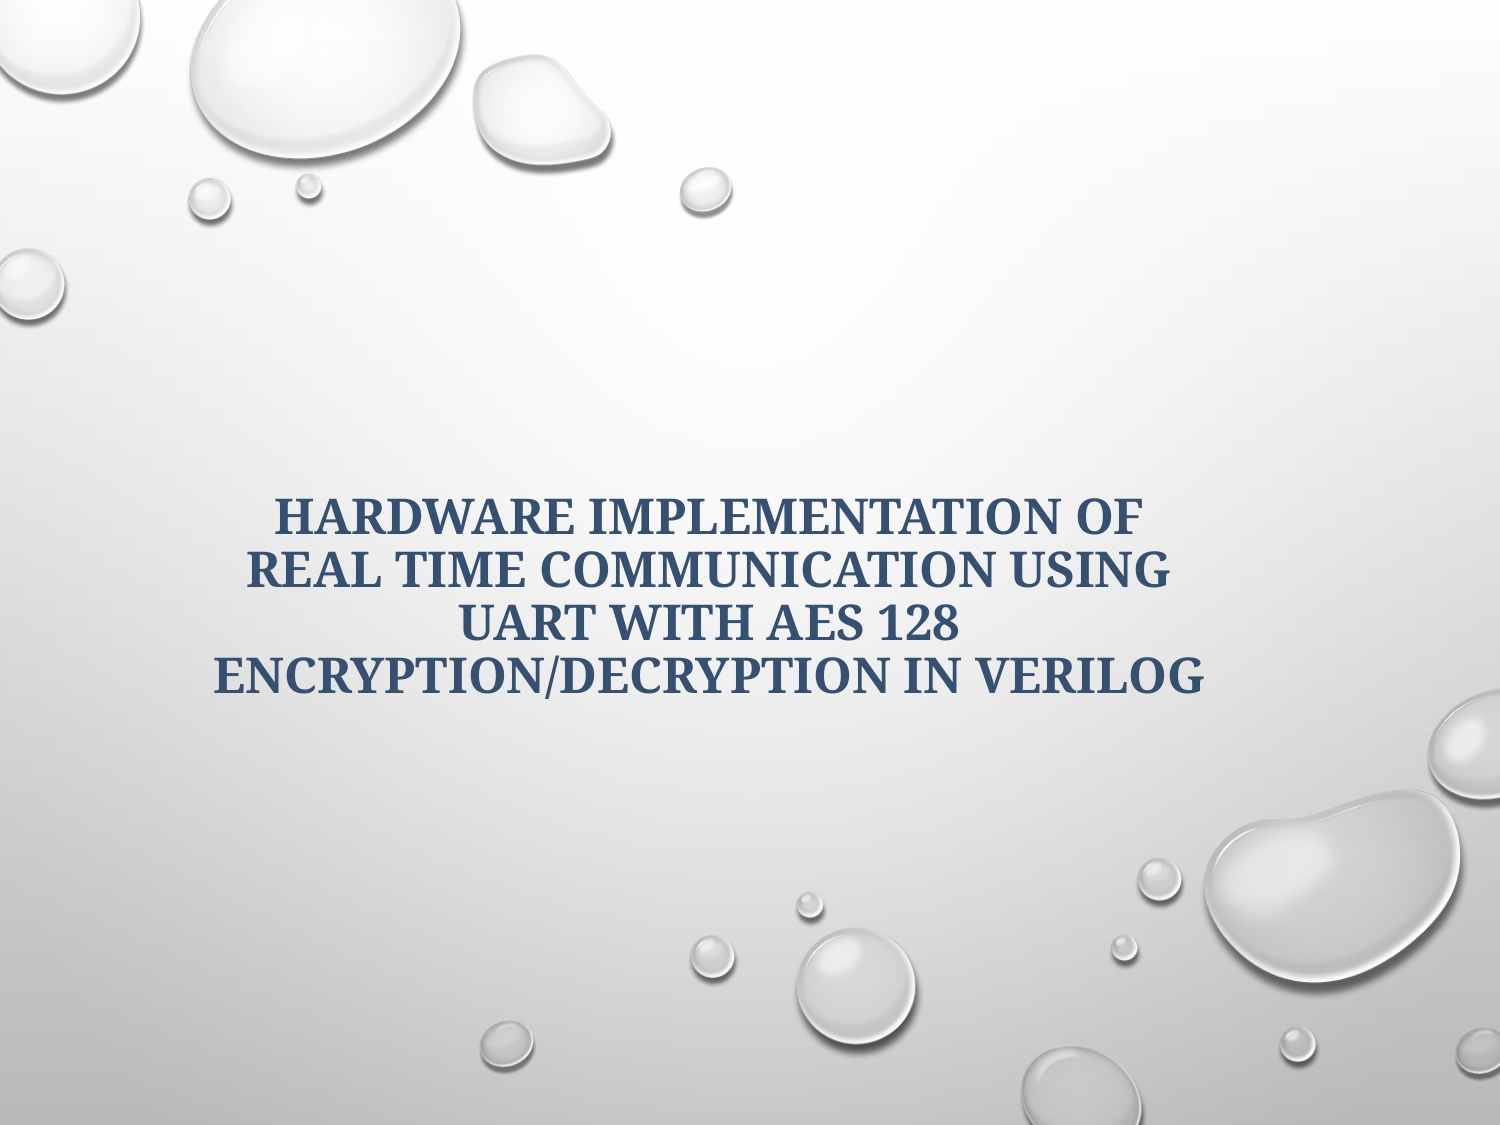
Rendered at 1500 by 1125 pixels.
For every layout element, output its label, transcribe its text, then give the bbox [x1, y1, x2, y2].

title HARDWARE IMPLEMENTATION OF REAL TIME COMMUNICATION USING UART WITH AES 128 ENCRYPTION/DECRYPTION IN VERILOG [194, 442, 1225, 712]
picture [0, 0, 1500, 1125]
